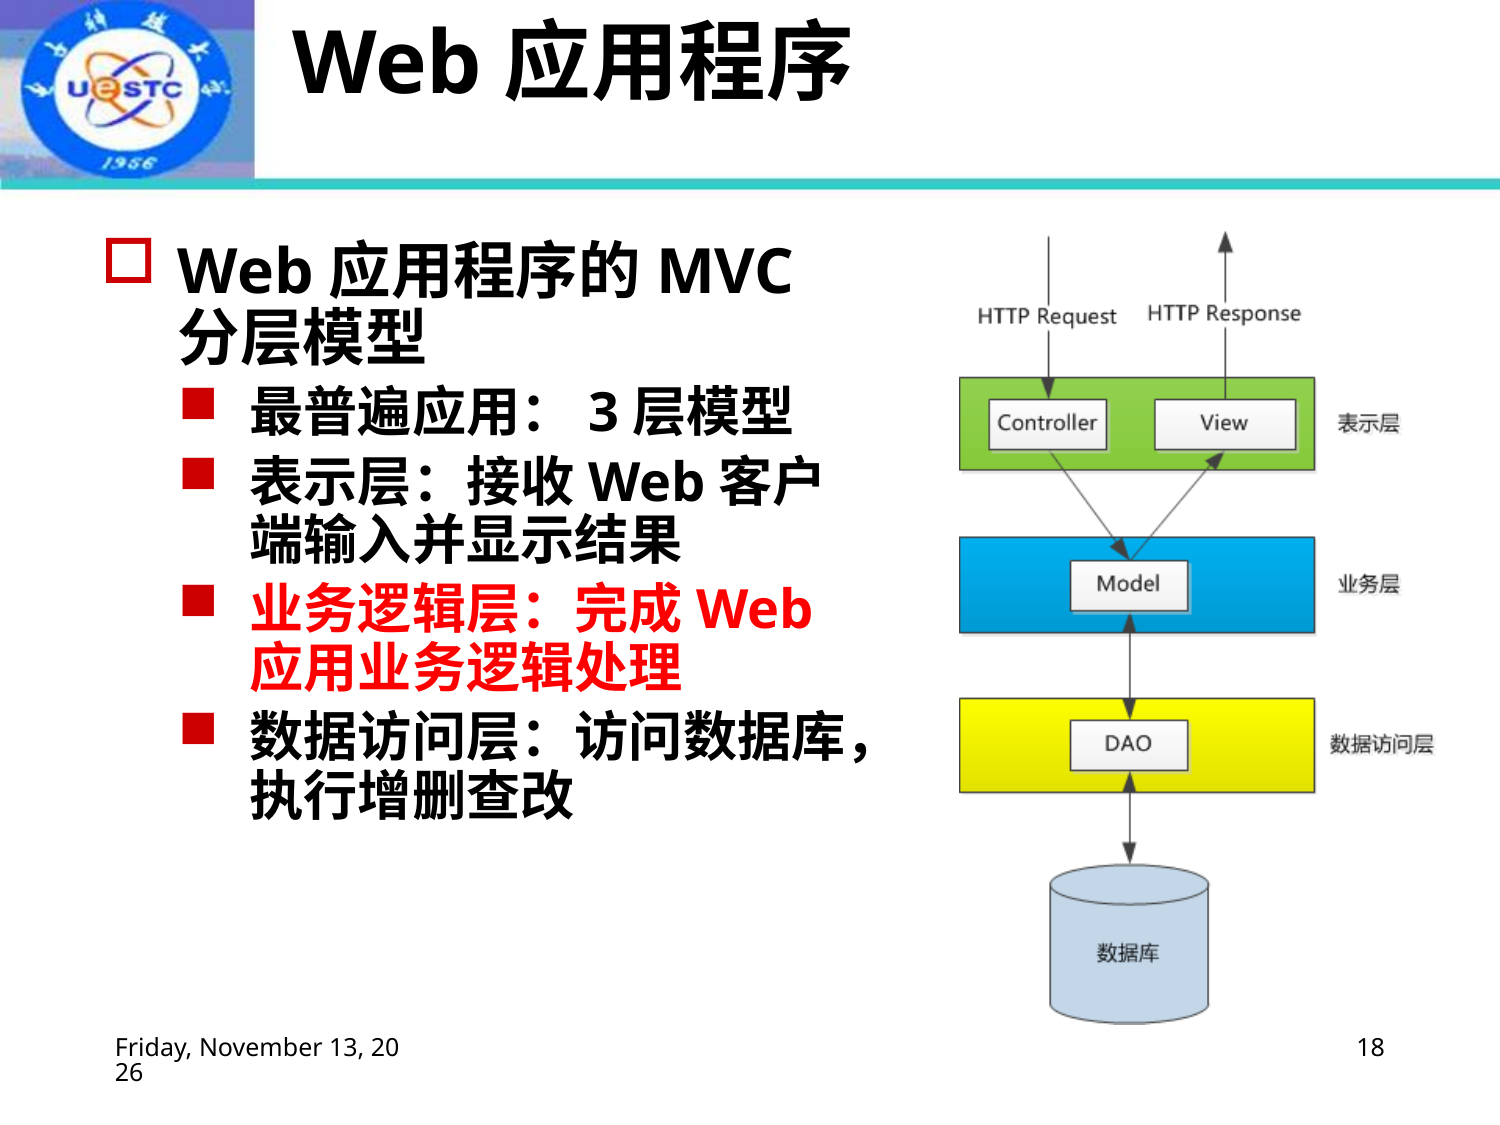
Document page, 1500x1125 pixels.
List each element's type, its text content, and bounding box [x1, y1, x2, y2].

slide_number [99, 1024, 426, 1103]
title Web应用程序 [277, 42, 1500, 119]
slide_number 18 [1074, 1032, 1401, 1103]
picture [0, 0, 1500, 1125]
list Web应用程序的MVC分层模型 最普遍应用：3层模型 表示层：接收Web客户端输入并显示结果 业务逻辑层：完成Web应用业务逻辑处理 数据访问层：访问数据库，执行增删查改 [85, 231, 880, 952]
